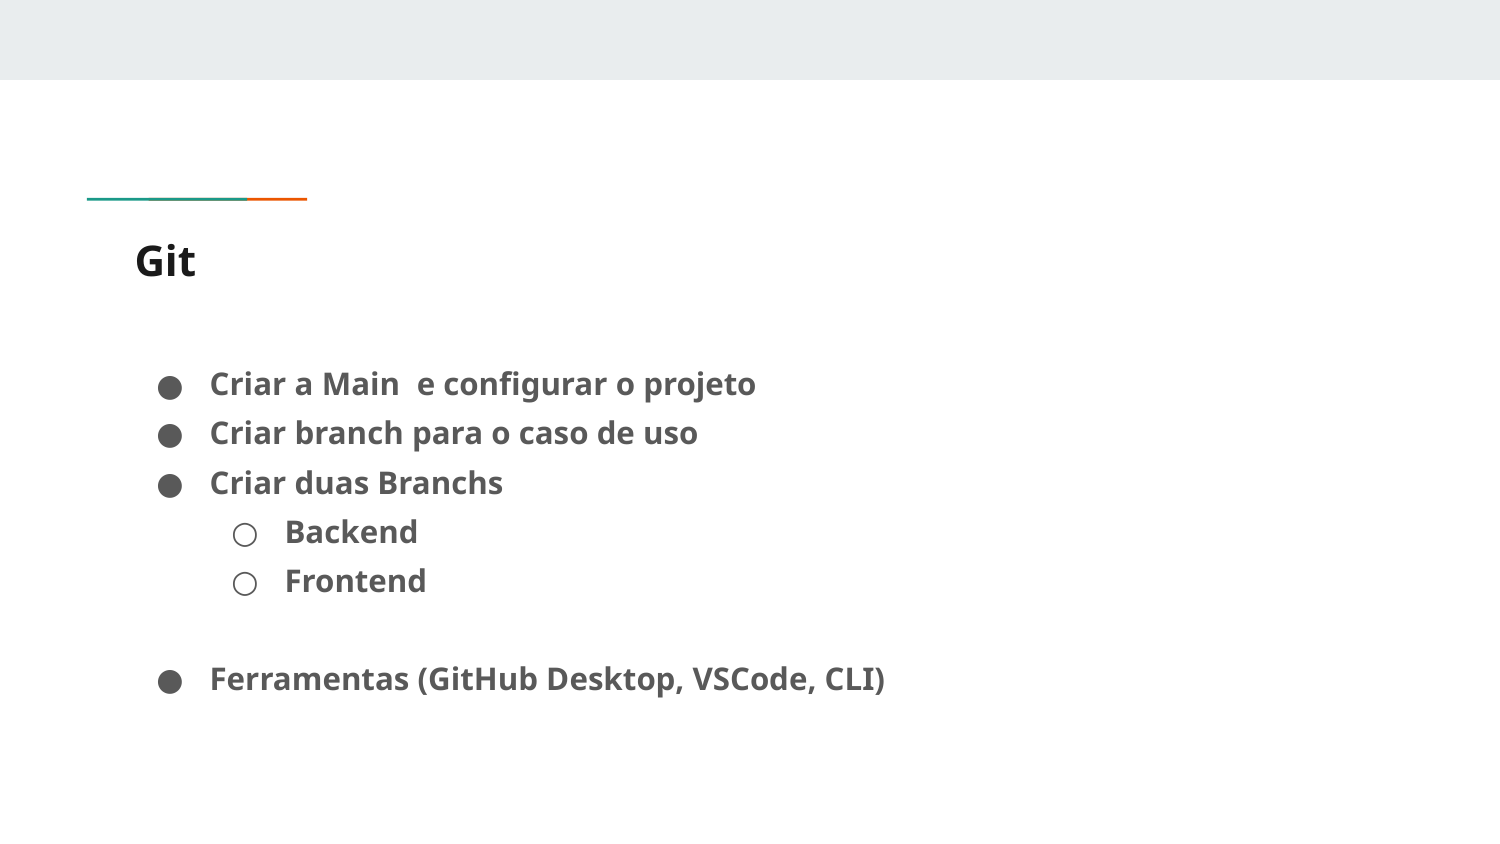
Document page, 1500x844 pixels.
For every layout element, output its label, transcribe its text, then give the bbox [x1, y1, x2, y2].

title Git [119, 216, 1381, 305]
list Criar a Main e configurar o projeto Criar branch para o caso de uso Criar duas Branchs Backend Frontend Ferramentas (GitHub Desktop, VSCode, CLI) [119, 341, 1381, 844]
